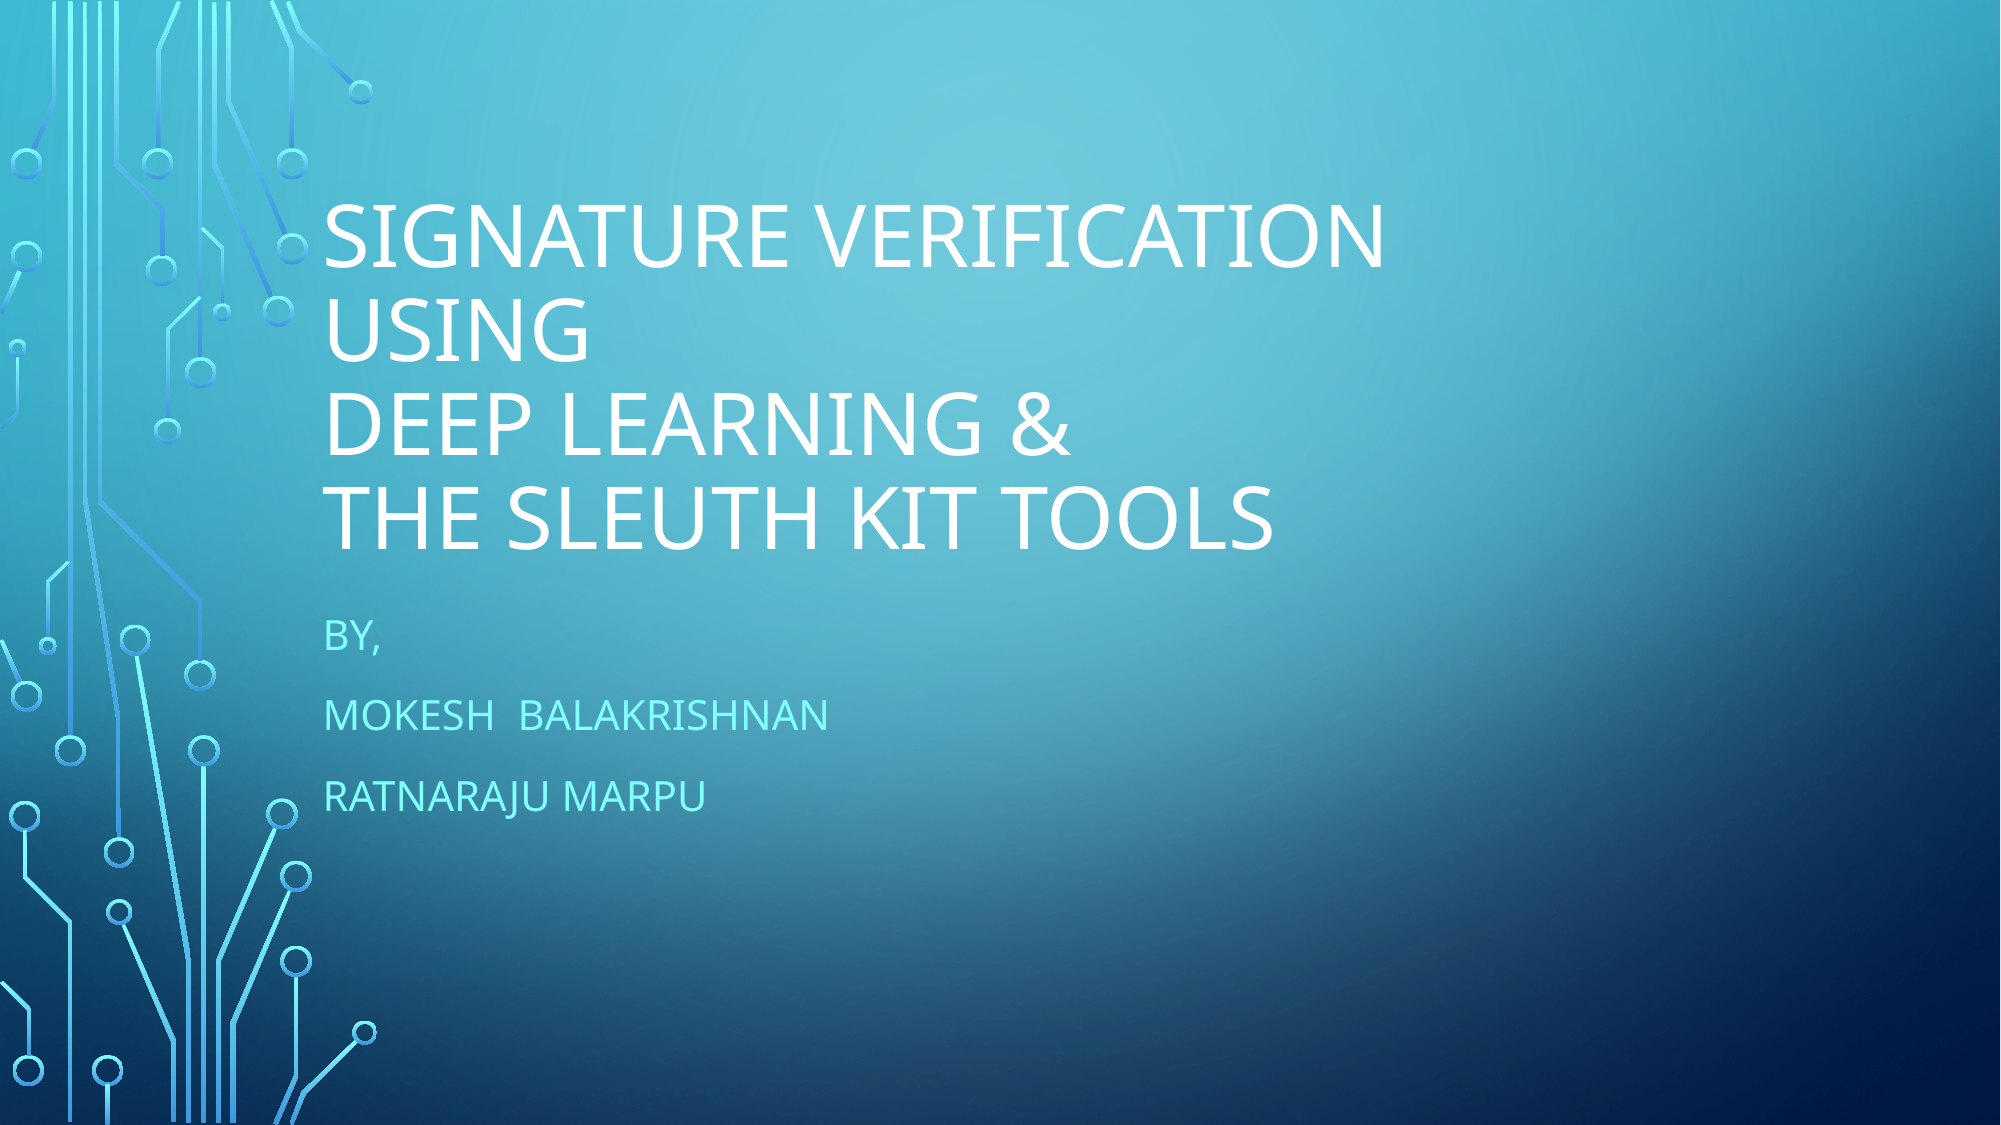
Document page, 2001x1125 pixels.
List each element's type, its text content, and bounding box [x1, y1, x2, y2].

title Signature Verification using Deep Learning & The Sleuth Kit Tools [307, 184, 1750, 576]
subtitle BY, Mokesh Balakrishnan RATNARAJU MARPU [307, 590, 1750, 863]
